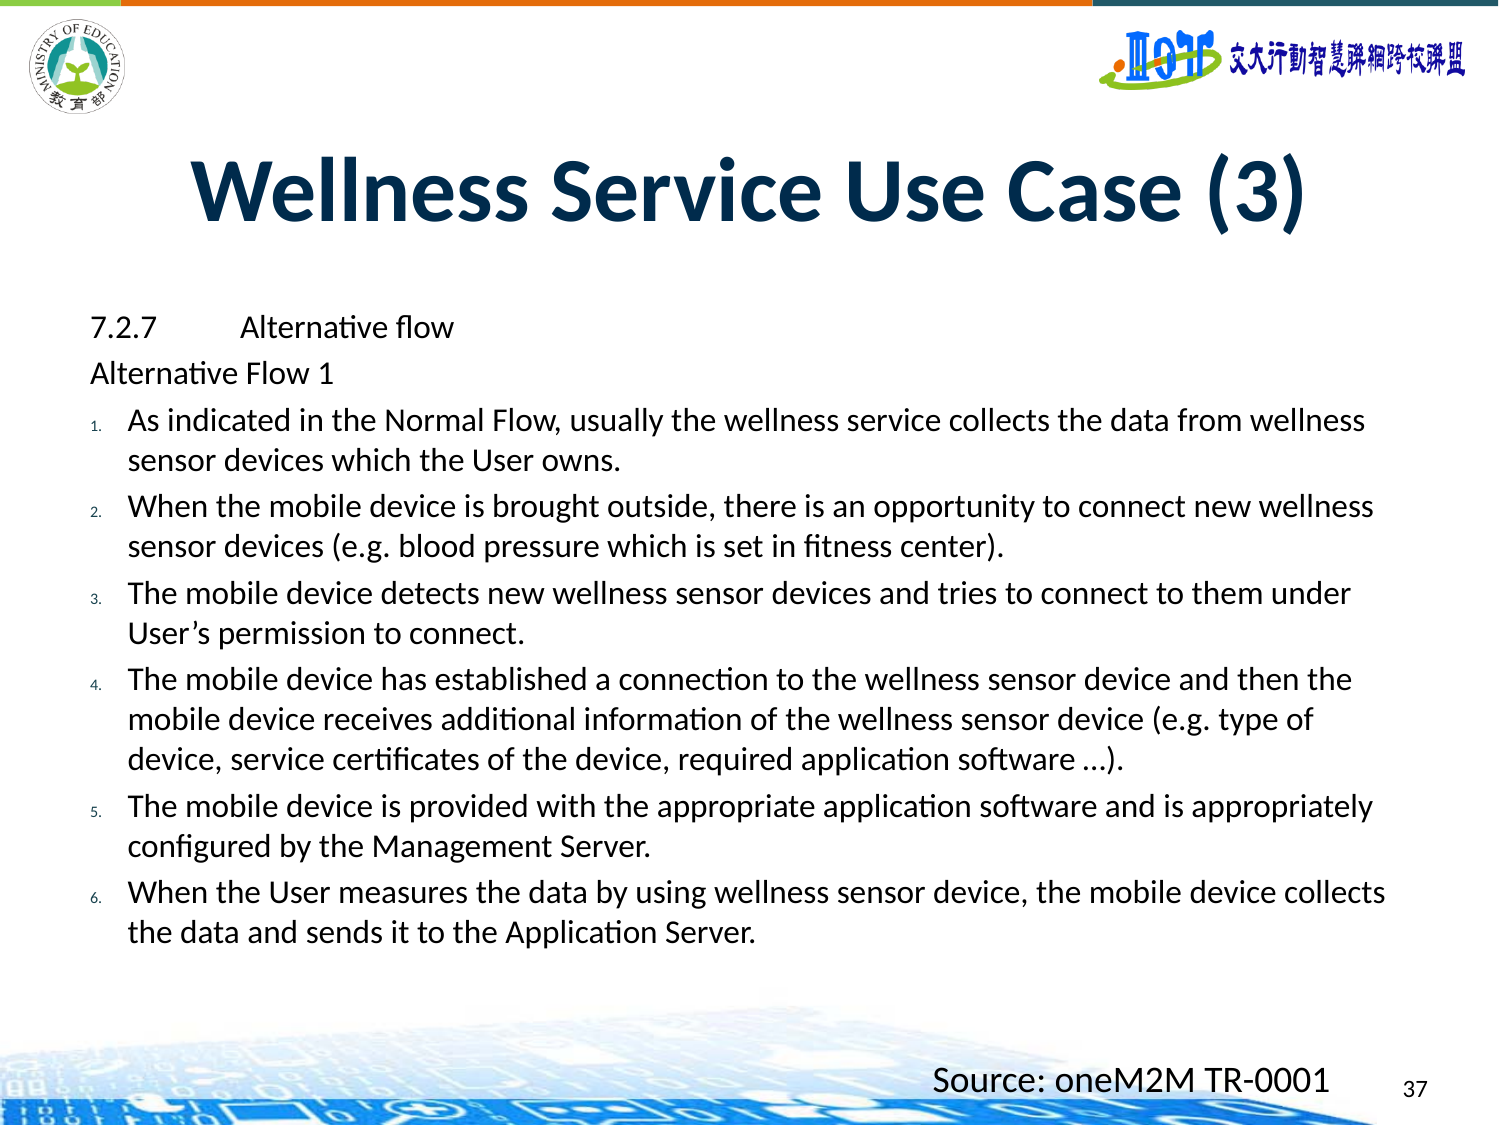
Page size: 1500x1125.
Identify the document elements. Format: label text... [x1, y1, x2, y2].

title Wellness Service Use Case (3) [75, 101, 1425, 268]
list 7.2.7 Alternative flow Alternative Flow 1 As indicated in the Normal Flow, usually the wellness service collects the data from wellness sensor devices which the User owns. When the mobile device is brought outside, there is an opportunity to connect new wellness sensor devices (e.g. blood pressure which is set in fitness center). The mobile device detects new wellness sensor devices and tries to connect to them under User’s permission to connect. The mobile device has established a connection to the wellness sensor device and then the mobile device receives additional information of the wellness sensor device (e.g. type of device, service certificates of the device, required application software …). The mobile device is provided with the appropriate application software and is appropriately configured by the Management Server. When the User measures the data by using wellness sensor device, the mobile device collects the data and sends it to the Application Server. [75, 297, 1425, 1024]
slide_number 37 [1387, 1065, 1484, 1125]
picture [0, 987, 1377, 1125]
picture [29, 19, 125, 114]
text_box Source: oneM2M TR-0001 [917, 1047, 1346, 1108]
picture [1099, 30, 1465, 90]
